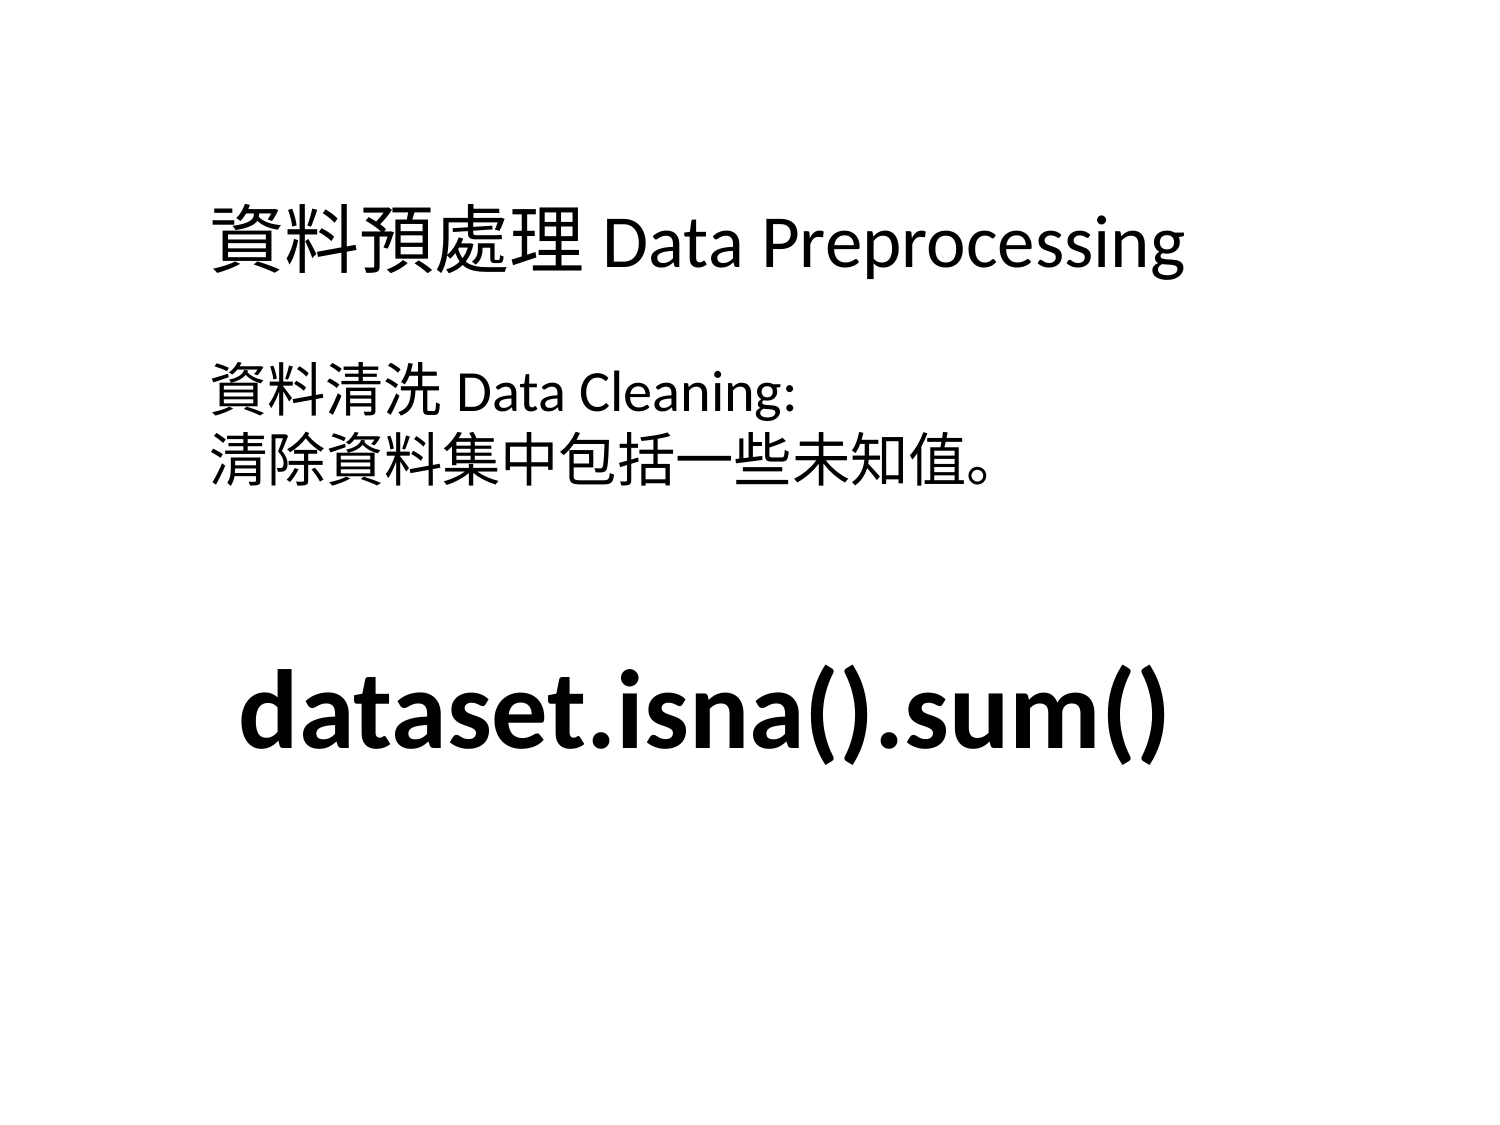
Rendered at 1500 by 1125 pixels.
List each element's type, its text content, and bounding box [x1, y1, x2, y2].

text_box 資料預處理Data Preprocessing 資料清洗Data Cleaning: 清除資料集中包括一些未知值。 [194, 185, 1217, 500]
text_box dataset.isna().sum() [224, 629, 1188, 779]
